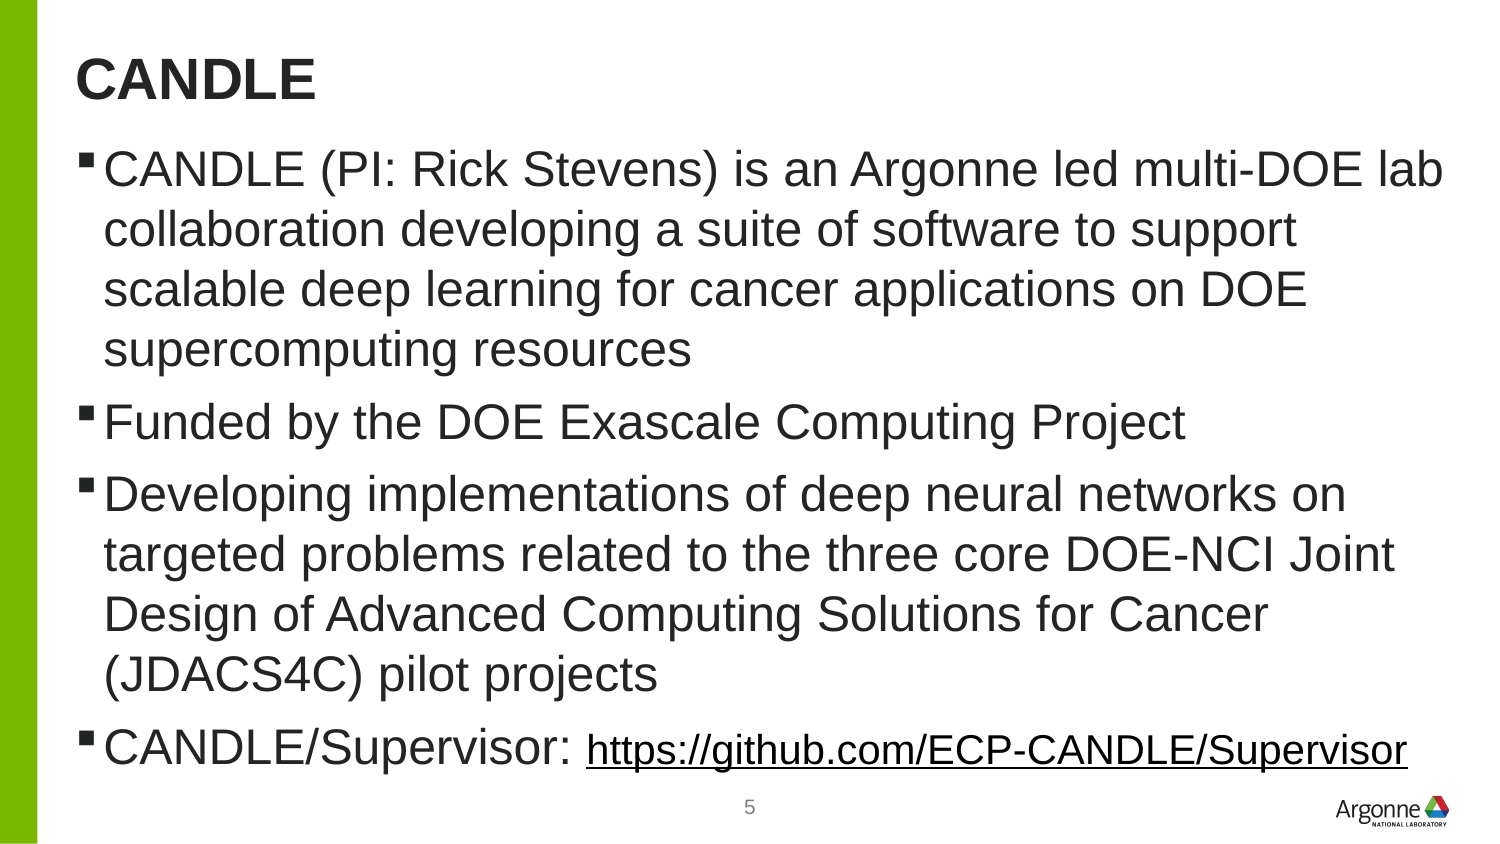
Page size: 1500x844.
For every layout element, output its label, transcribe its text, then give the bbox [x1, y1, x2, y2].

slide_number 5 [712, 796, 788, 819]
list CANDLE (PI: Rick Stevens) is an Argonne led multi-DOE lab collaboration developing a suite of software to support scalable deep learning for cancer applications on DOE supercomputing resources Funded by the DOE Exascale Computing Project Developing implementations of deep neural networks on targeted problems related to the three core DOE-NCI Joint Design of Advanced Computing Solutions for Cancer (JDACS4C) pilot projects CANDLE/Supervisor: https://github.com/ECP-CANDLE/Supervisor [75, 136, 1449, 746]
title CANDLE [75, 19, 1449, 113]
picture [1330, 787, 1458, 834]
